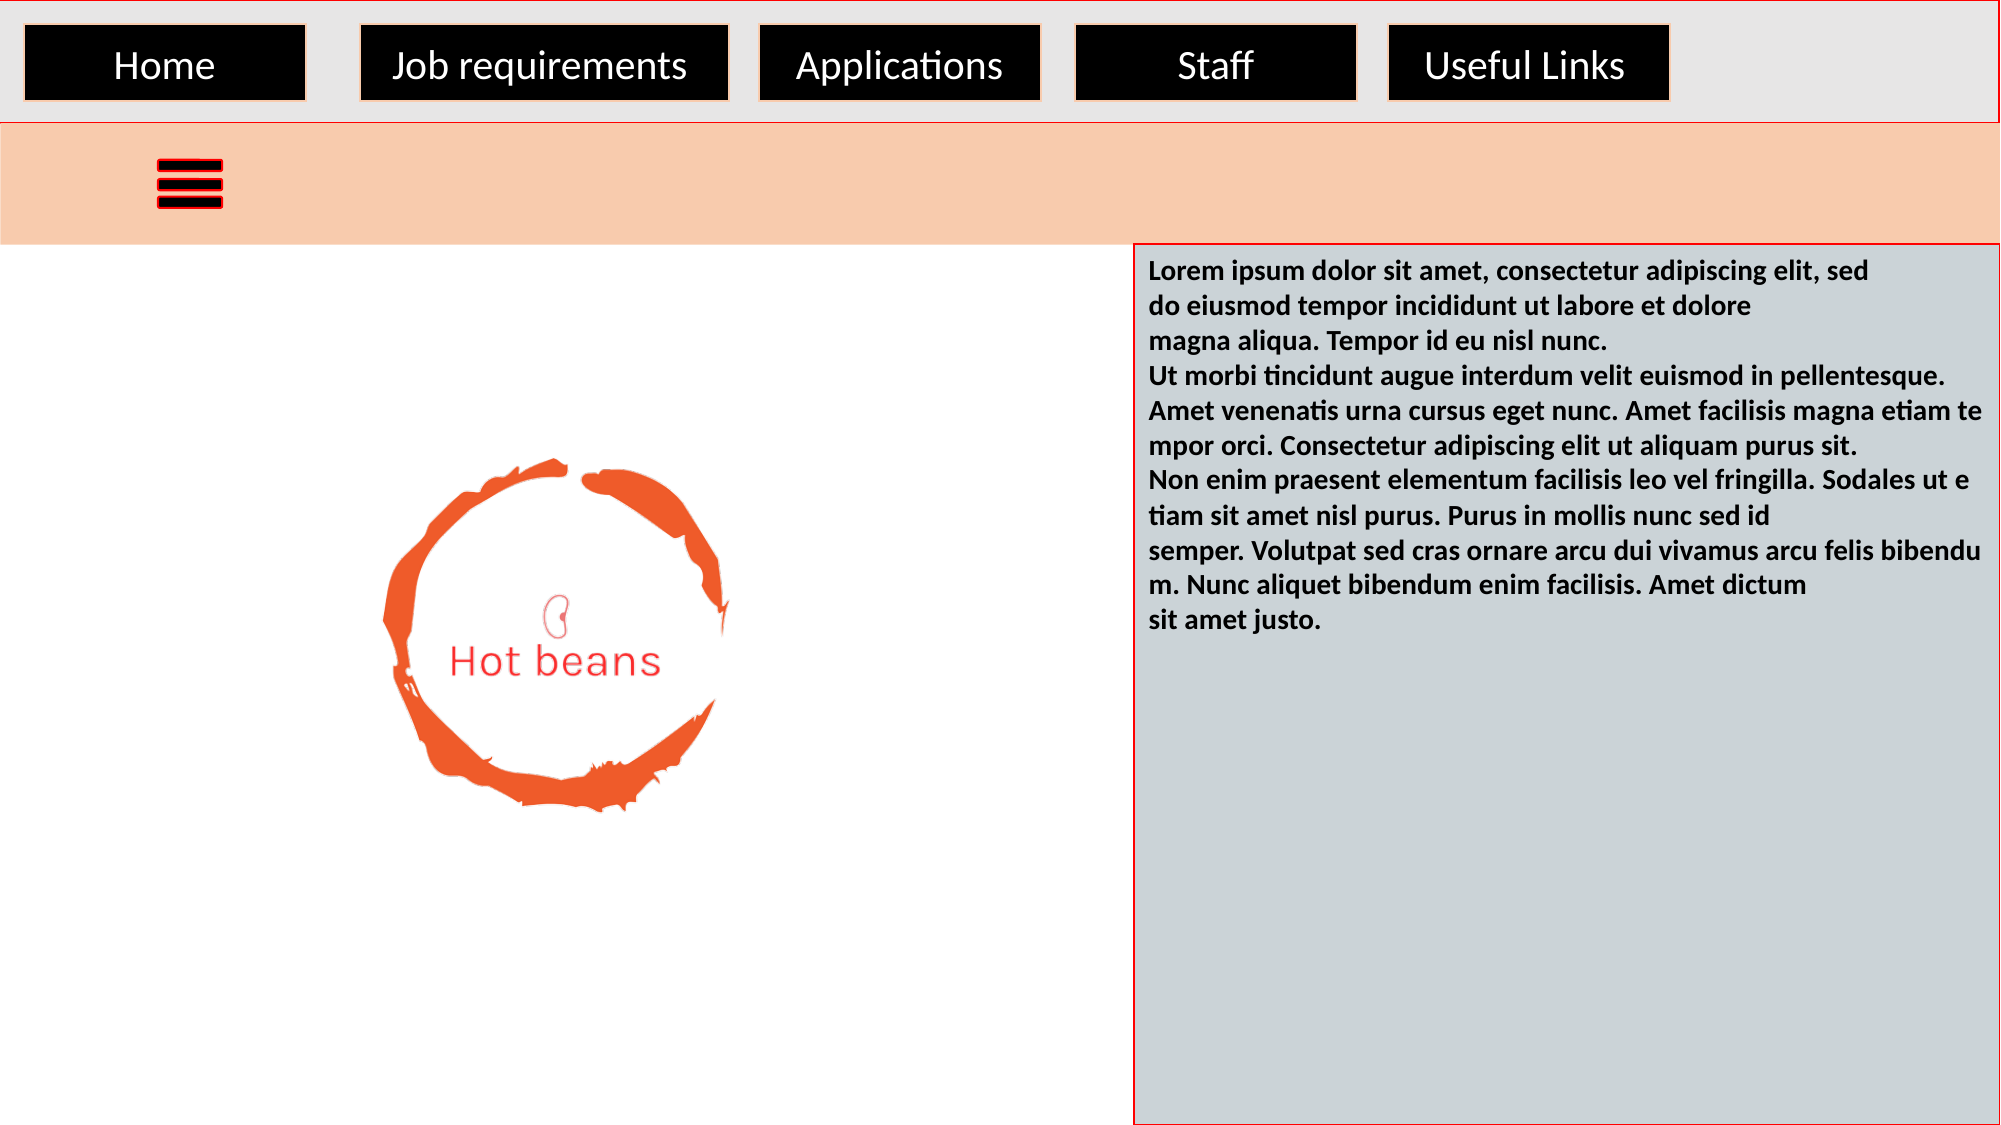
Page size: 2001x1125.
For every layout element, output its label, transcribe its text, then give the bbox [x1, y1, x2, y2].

text_box [156, 195, 224, 209]
text_box Staff [1074, 23, 1358, 102]
text_box Job requirements [359, 23, 730, 102]
text_box [156, 158, 224, 173]
text_box Home [23, 23, 307, 102]
text_box [0, 122, 2000, 246]
text_box Applications [758, 23, 1042, 102]
picture [209, 420, 842, 837]
text_box Useful Links [1387, 23, 1671, 102]
text_box [0, 0, 2000, 122]
text_box Lorem ipsum dolor sit amet, consectetur adipiscing elit, sed do eiusmod tempor incididunt ut labore et dolore magna aliqua. Tempor id eu nisl nunc. Ut morbi tincidunt augue interdum velit euismod in pellentesque. Amet venenatis urna cursus eget nunc. Amet facilisis magna etiam tempor orci. Consectetur adipiscing elit ut aliquam purus sit. Non enim praesent elementum facilisis leo vel fringilla. Sodales ut etiam sit amet nisl purus. Purus in mollis nunc sed id semper. Volutpat sed cras ornare arcu dui vivamus arcu felis bibendum. Nunc aliquet bibendum enim facilisis. Amet dictum sit amet justo. [1133, 243, 2000, 1125]
text_box [156, 177, 224, 192]
